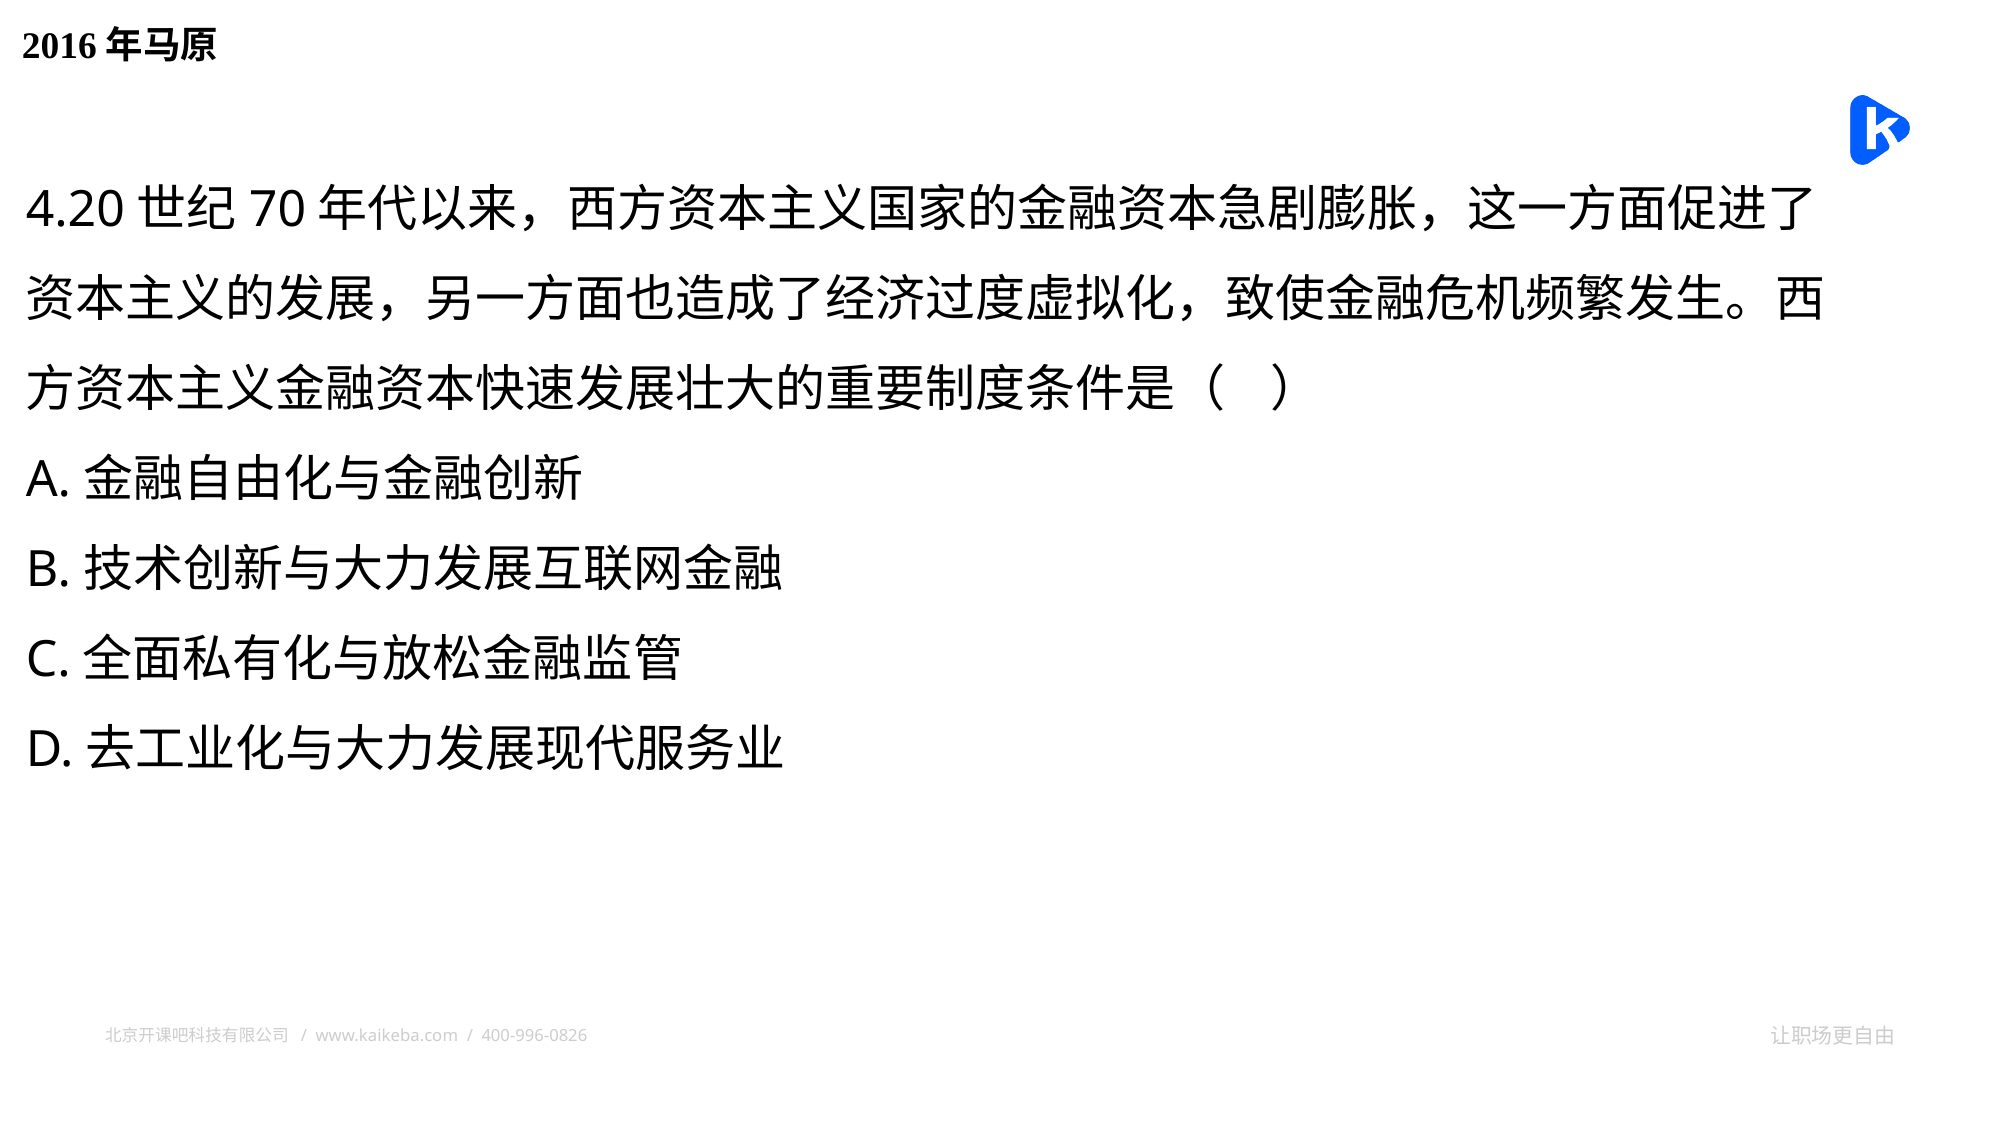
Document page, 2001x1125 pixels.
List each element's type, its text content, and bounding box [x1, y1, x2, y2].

text_box 4.20世纪70年代以来，西方资本主义国家的金融资本急剧膨胀，这一方面促进了资本主义的发展，另一方面也造成了经济过度虚拟化，致使金融危机频繁发生。西方资本主义金融资本快速发展壮大的重要制度条件是（ ） A.金融自由化与金融创新 B.技术创新与大力发展互联网金融 C.全面私有化与放松金融监管 D.去工业化与大力发展现代服务业 [11, 138, 1883, 784]
picture [1850, 95, 1910, 165]
text_box 2016年马原 [7, 13, 234, 74]
